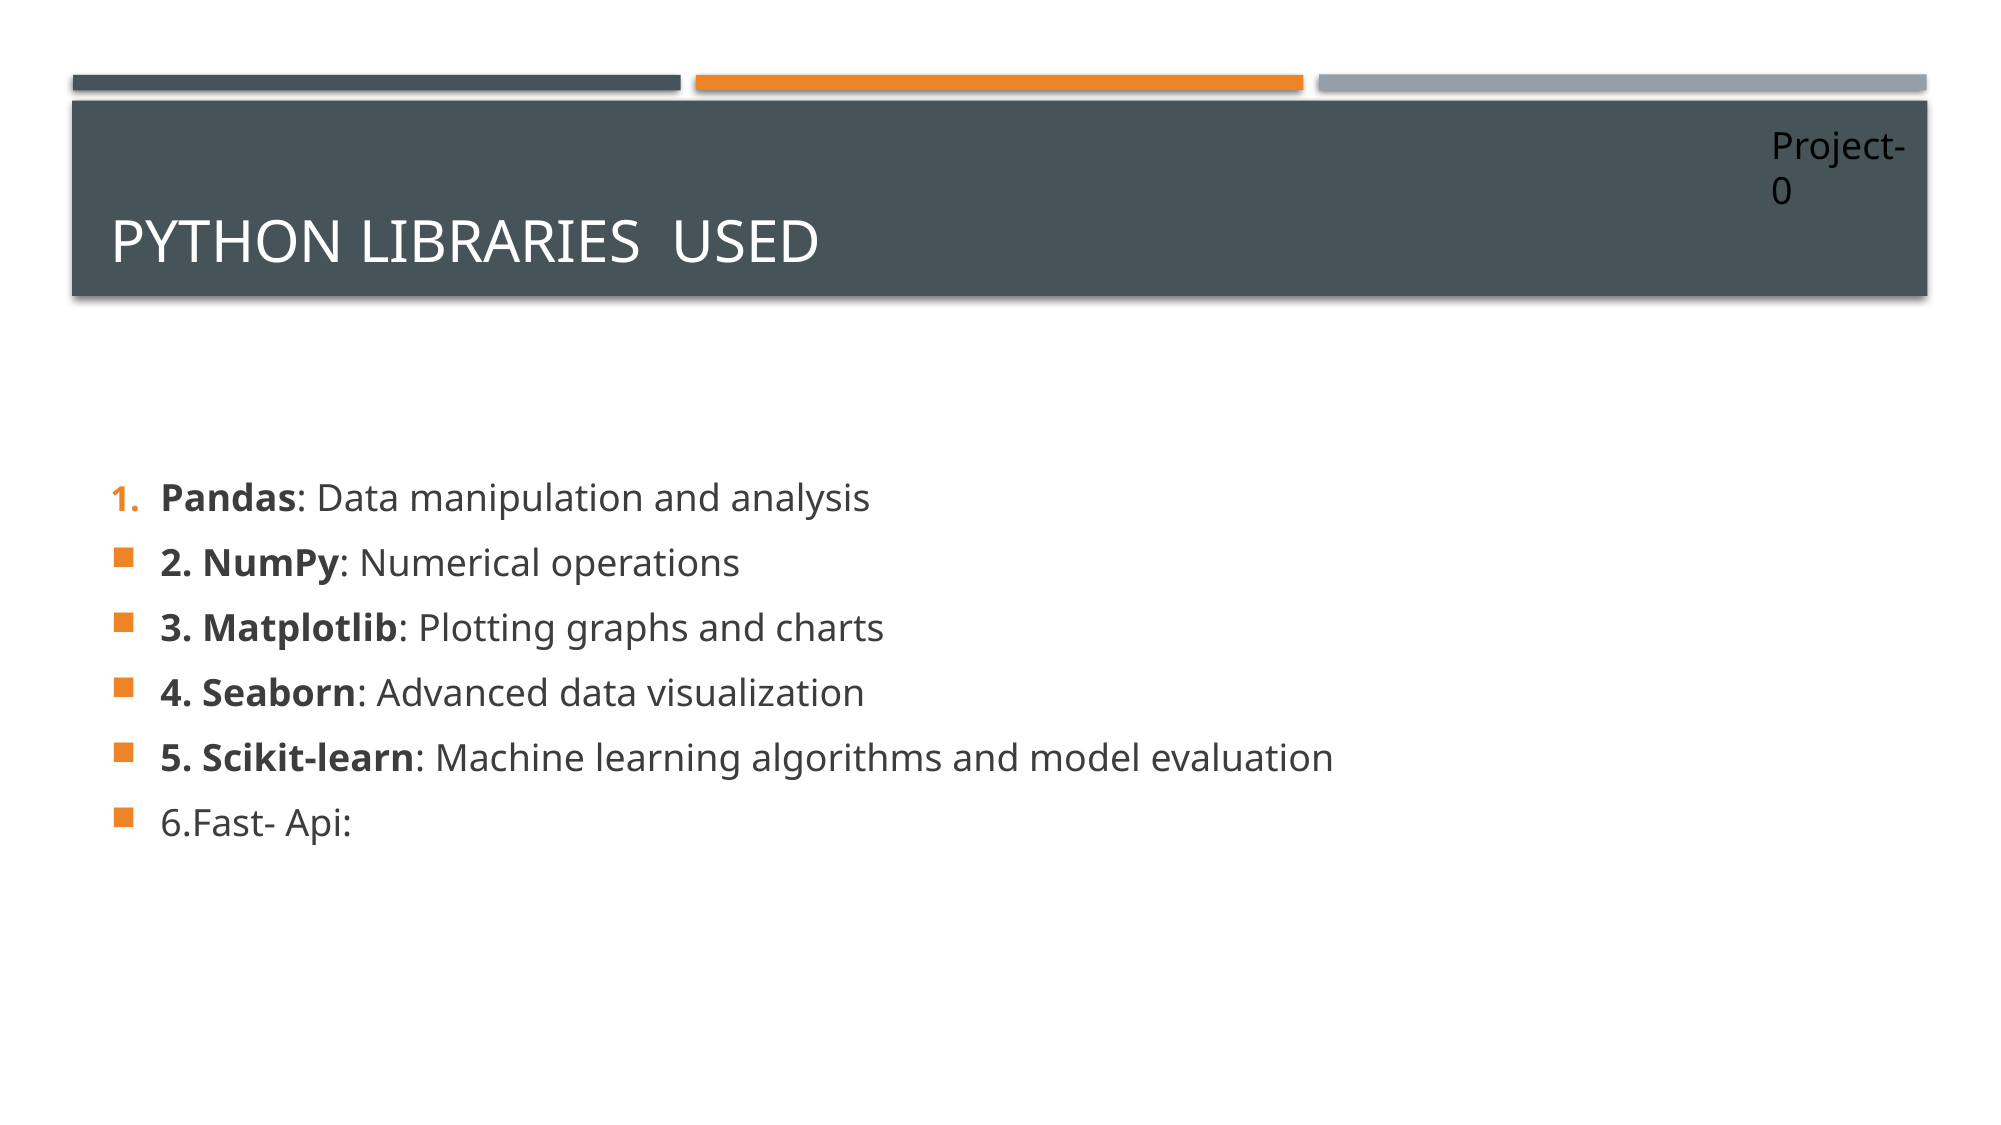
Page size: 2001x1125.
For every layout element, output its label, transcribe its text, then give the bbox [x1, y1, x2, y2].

title Python Libraries used [95, 115, 1905, 282]
text_box Project-0 [1756, 115, 1941, 220]
list Pandas: Data manipulation and analysis 2. NumPy: Numerical operations 3. Matplotlib: Plotting graphs and charts 4. Seaborn: Advanced data visualization 5. Scikit-learn: Machine learning algorithms and model evaluation 6.Fast- Api: [95, 357, 1905, 962]
